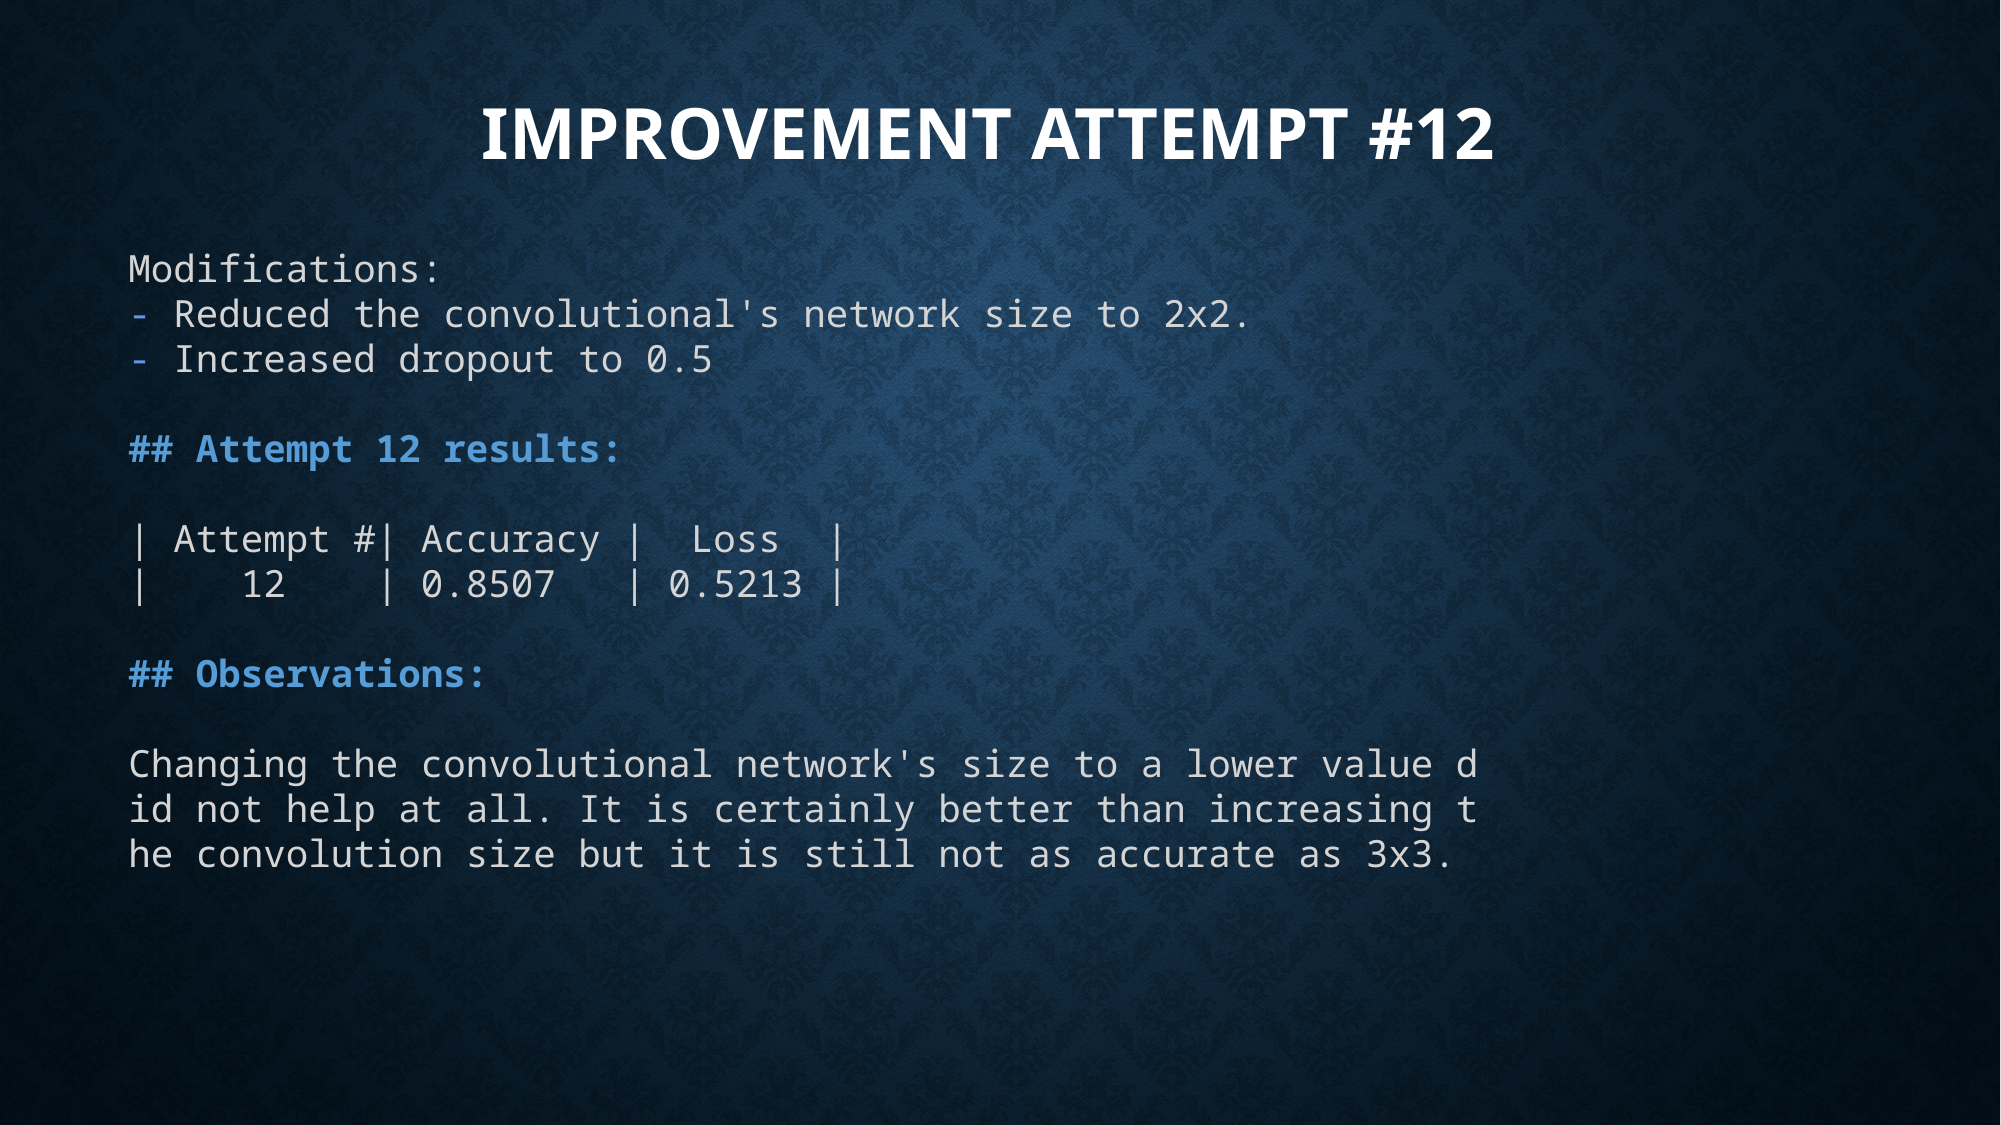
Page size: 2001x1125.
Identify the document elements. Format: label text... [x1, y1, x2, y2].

title Improvement Attempt #12 [139, 28, 1839, 246]
text_box Modifications: - Reduced the convolutional's network size to 2x2. - Increased dropout to 0.5 ## Attempt 12 results: | Attempt #| Accuracy | Loss | | 12 | 0.8507 | 0.5213 | ## Observations: Changing the convolutional network's size to a lower value did not help at all. It is certainly better than increasing the convolution size but it is still not as accurate as 3x3. [113, 237, 1502, 973]
